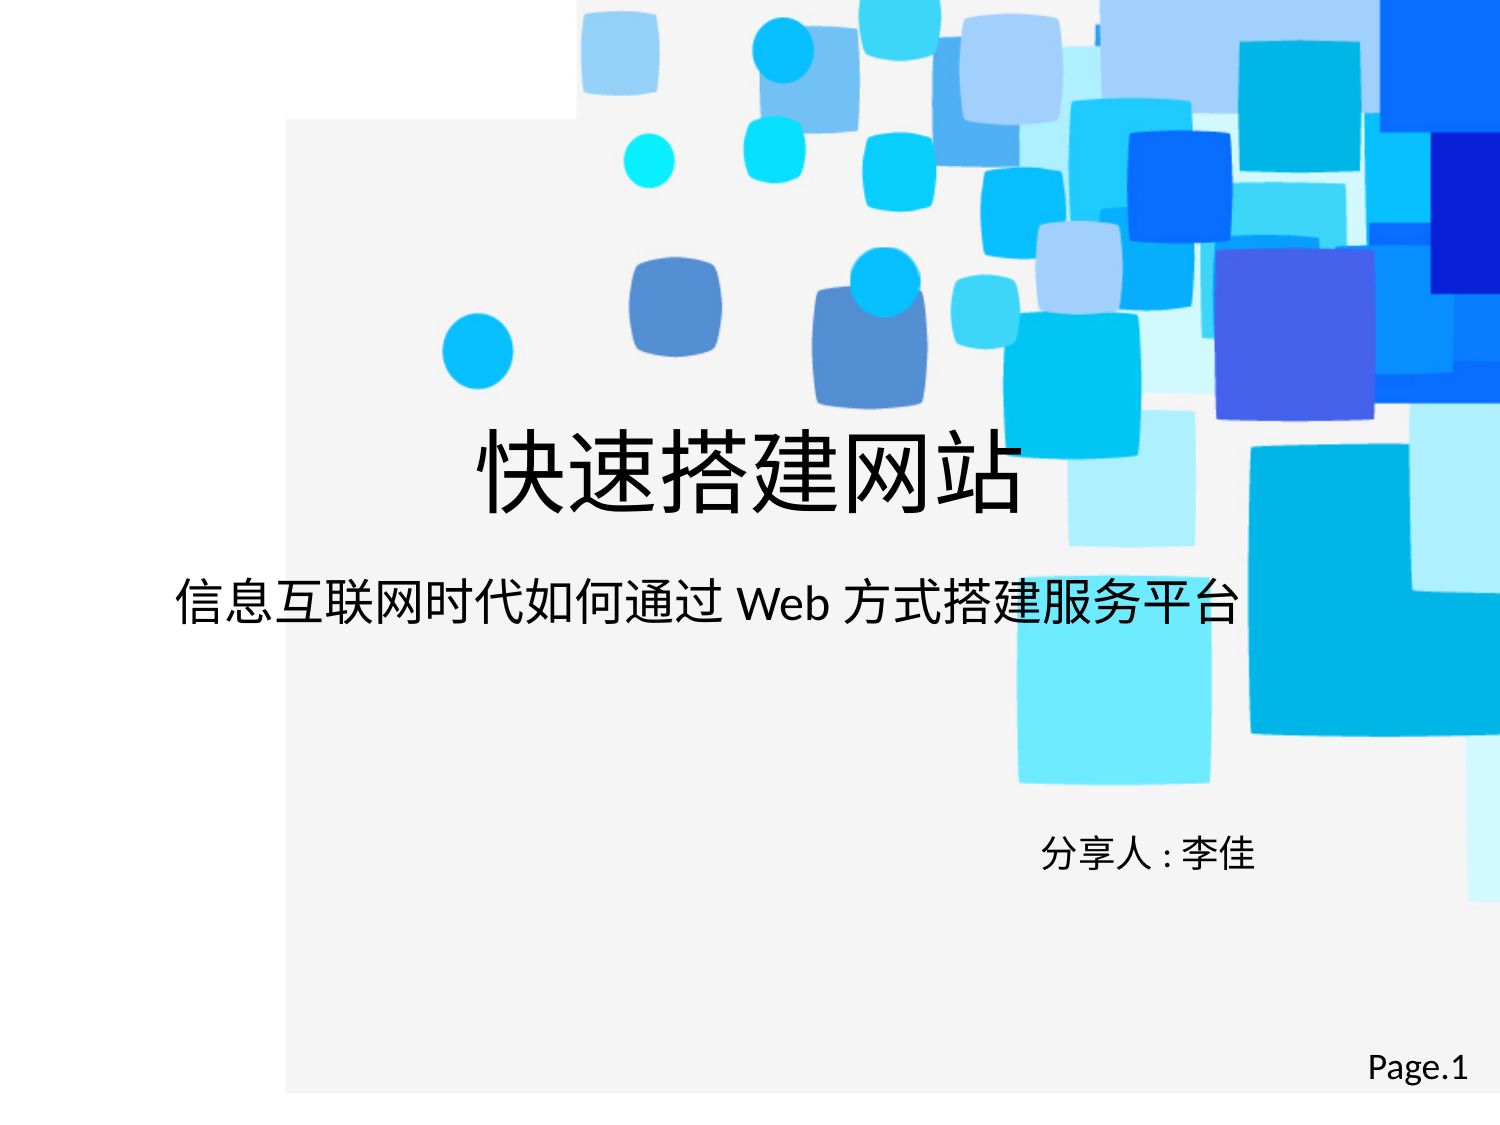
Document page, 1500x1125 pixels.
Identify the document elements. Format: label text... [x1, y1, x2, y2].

picture [0, 0, 1500, 1125]
title 快速搭建网站 [112, 349, 1388, 591]
text_box Page.1 [1353, 1034, 1484, 1095]
subtitle 信息互联网时代如何通过Web方式搭建服务平台 [159, 562, 1500, 783]
text_box 分享人:李佳 [1025, 822, 1271, 882]
